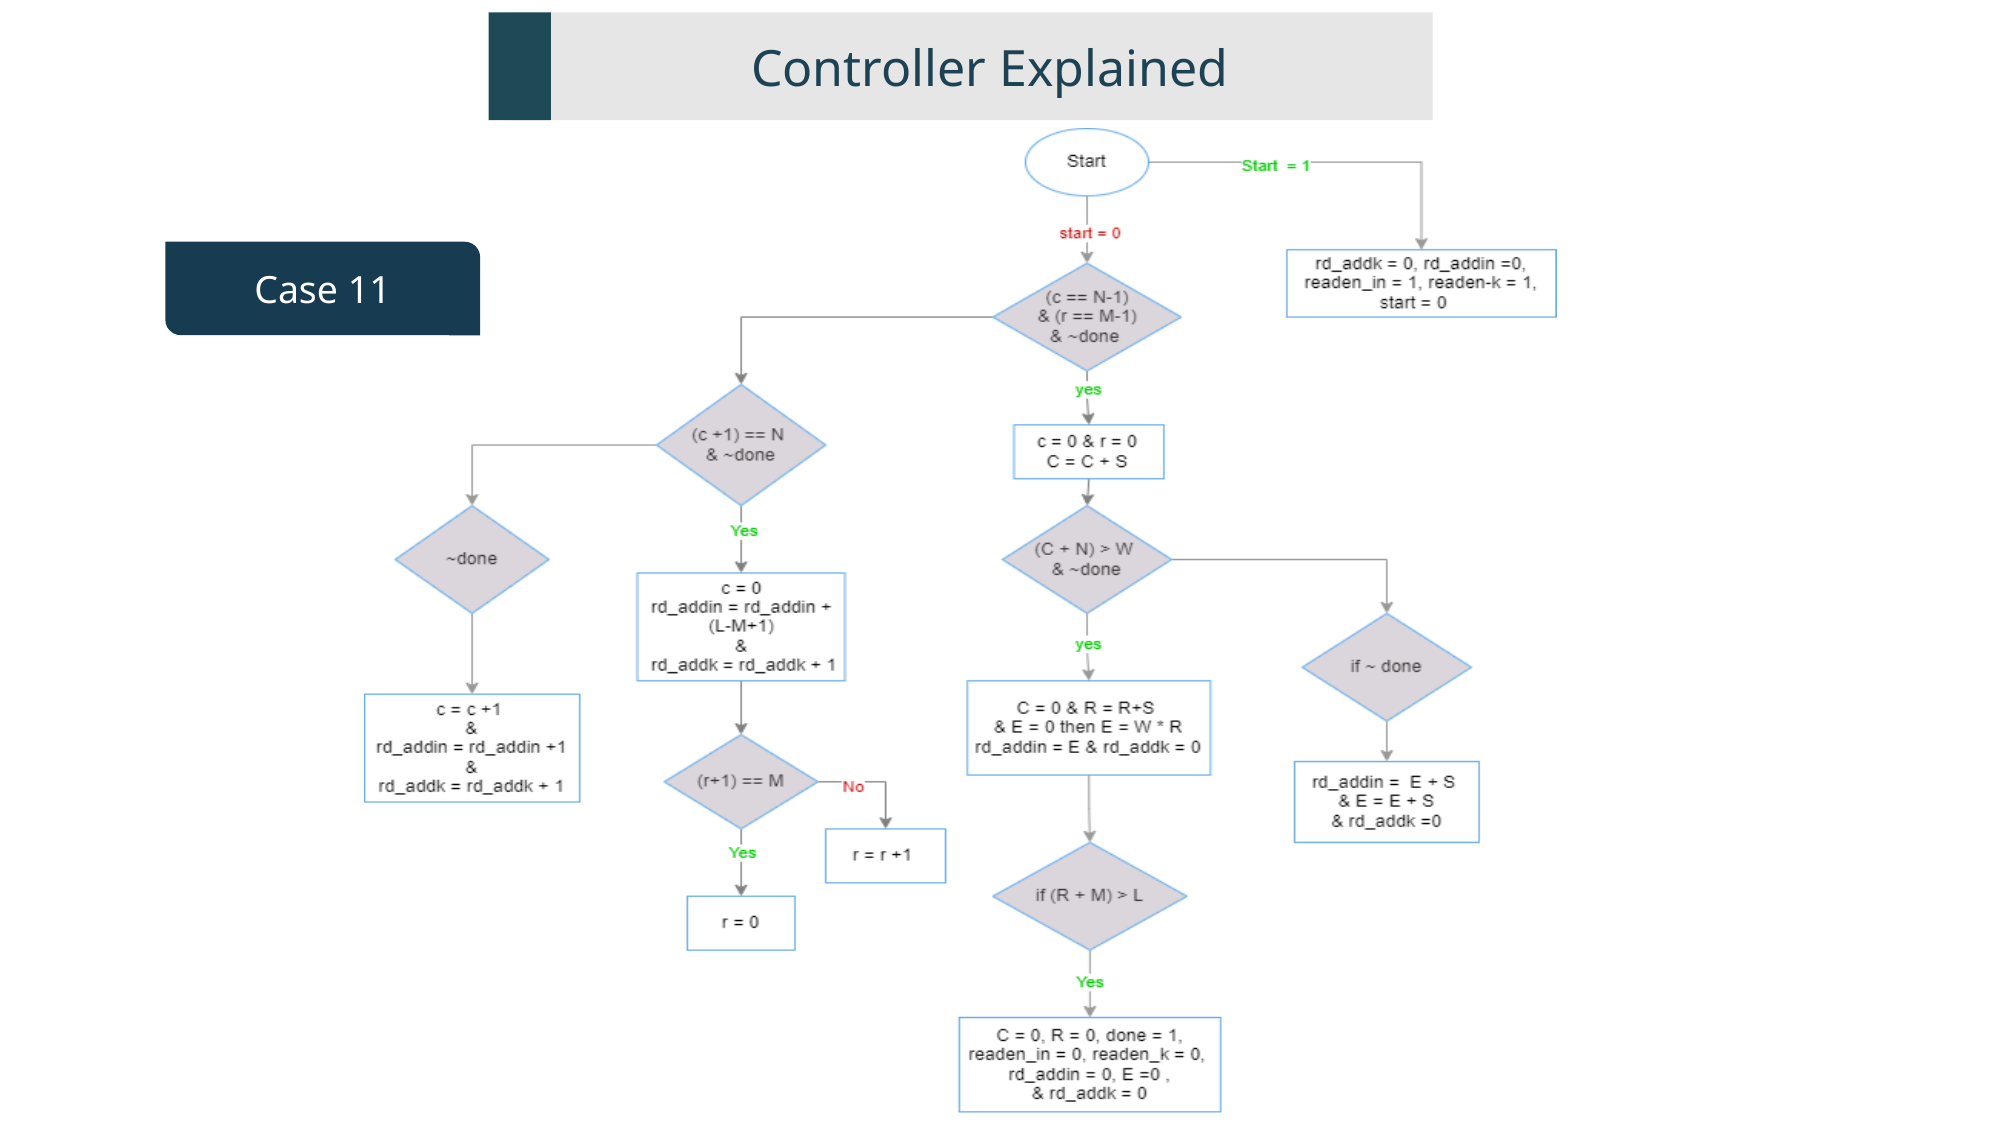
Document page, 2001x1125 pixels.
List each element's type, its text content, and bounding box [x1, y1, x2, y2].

text_box Case 11 [164, 240, 364, 337]
picture [364, 128, 1557, 1114]
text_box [488, 12, 1433, 121]
